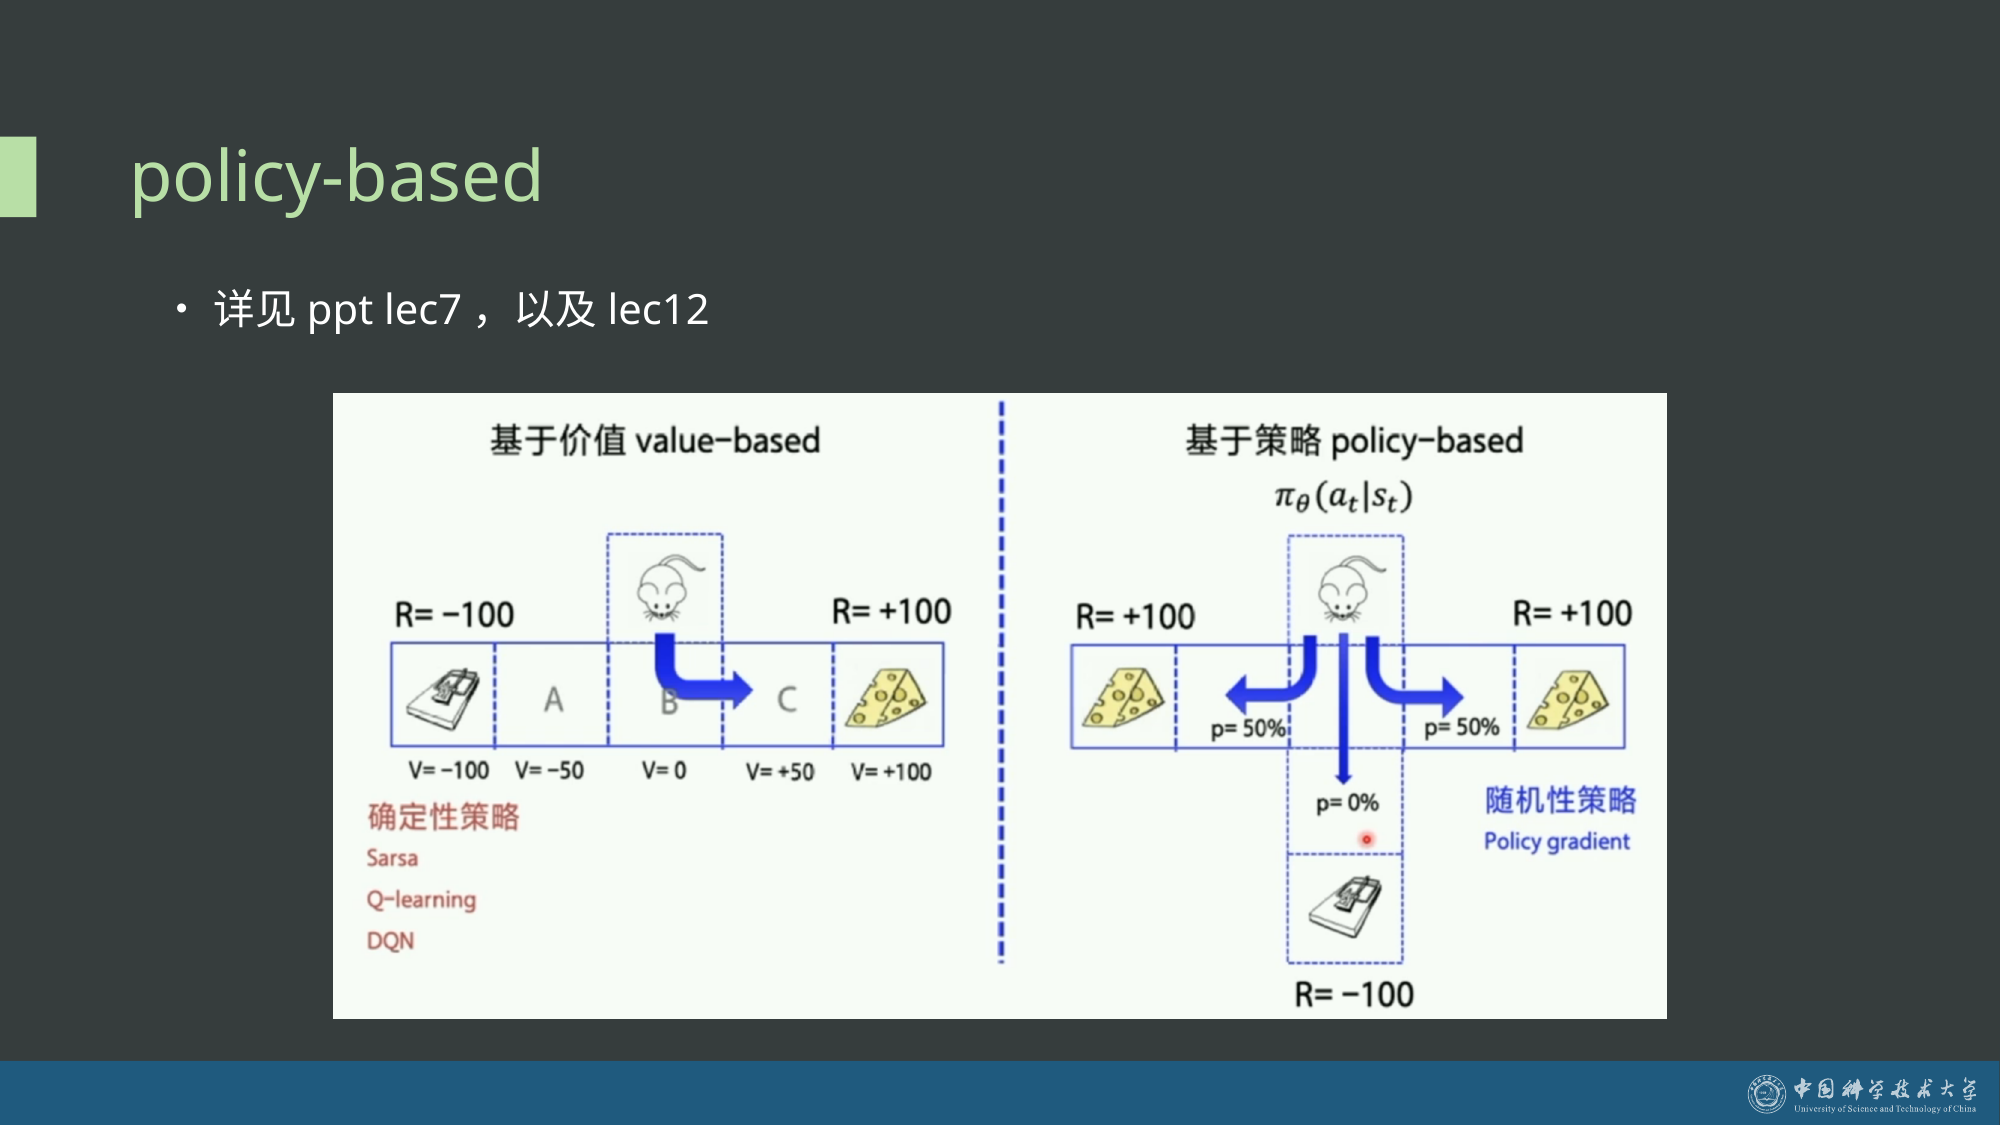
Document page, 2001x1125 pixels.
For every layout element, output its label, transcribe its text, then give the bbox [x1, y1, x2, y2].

list 详见ppt lec7，以及lec12 [153, 280, 1925, 1004]
picture [333, 393, 1667, 1019]
title policy-based [114, 76, 1886, 224]
